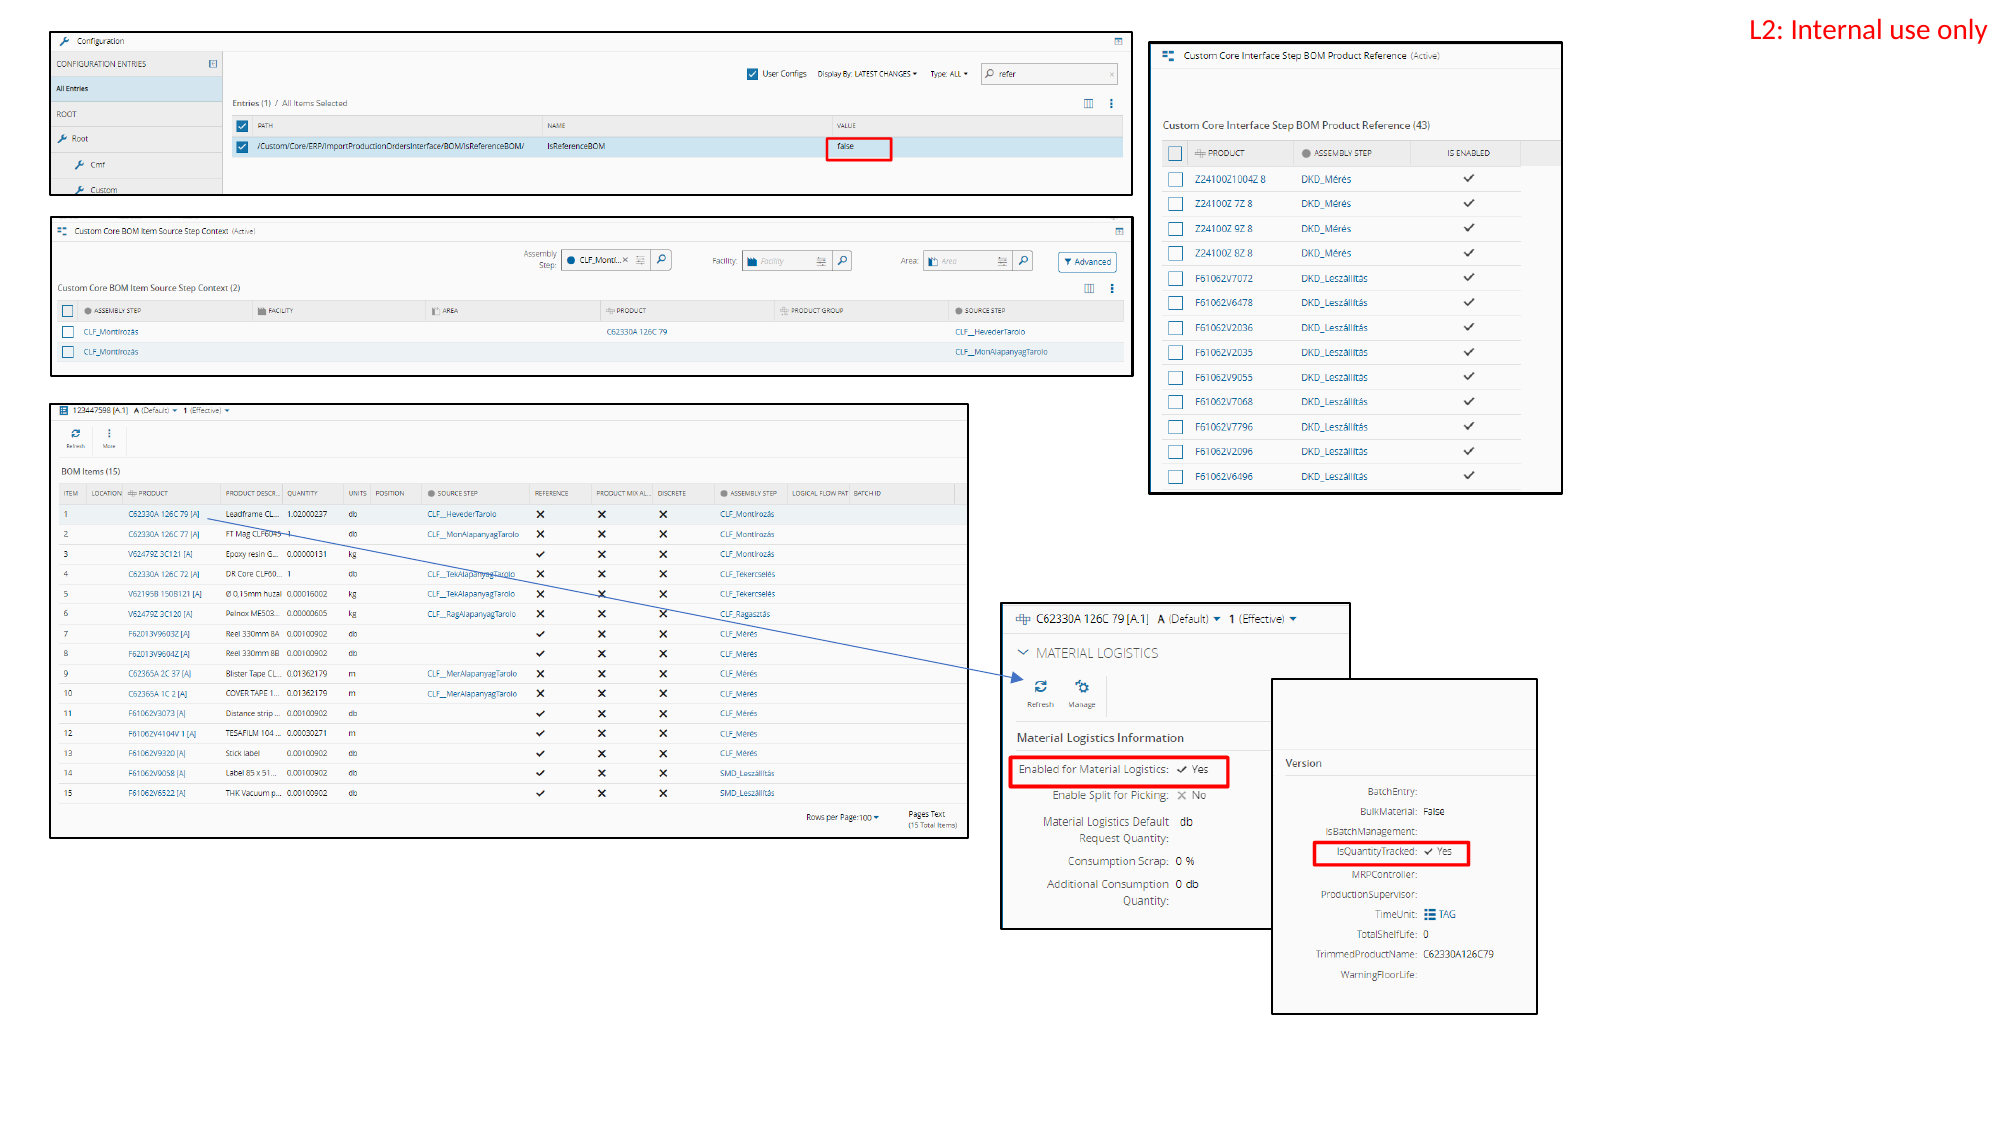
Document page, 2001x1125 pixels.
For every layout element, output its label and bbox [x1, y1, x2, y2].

text_box [1002, 603, 1536, 1013]
text_box [207, 518, 1024, 680]
picture [1150, 43, 1561, 493]
picture [50, 32, 1131, 194]
picture [51, 217, 1132, 376]
picture [50, 404, 967, 838]
